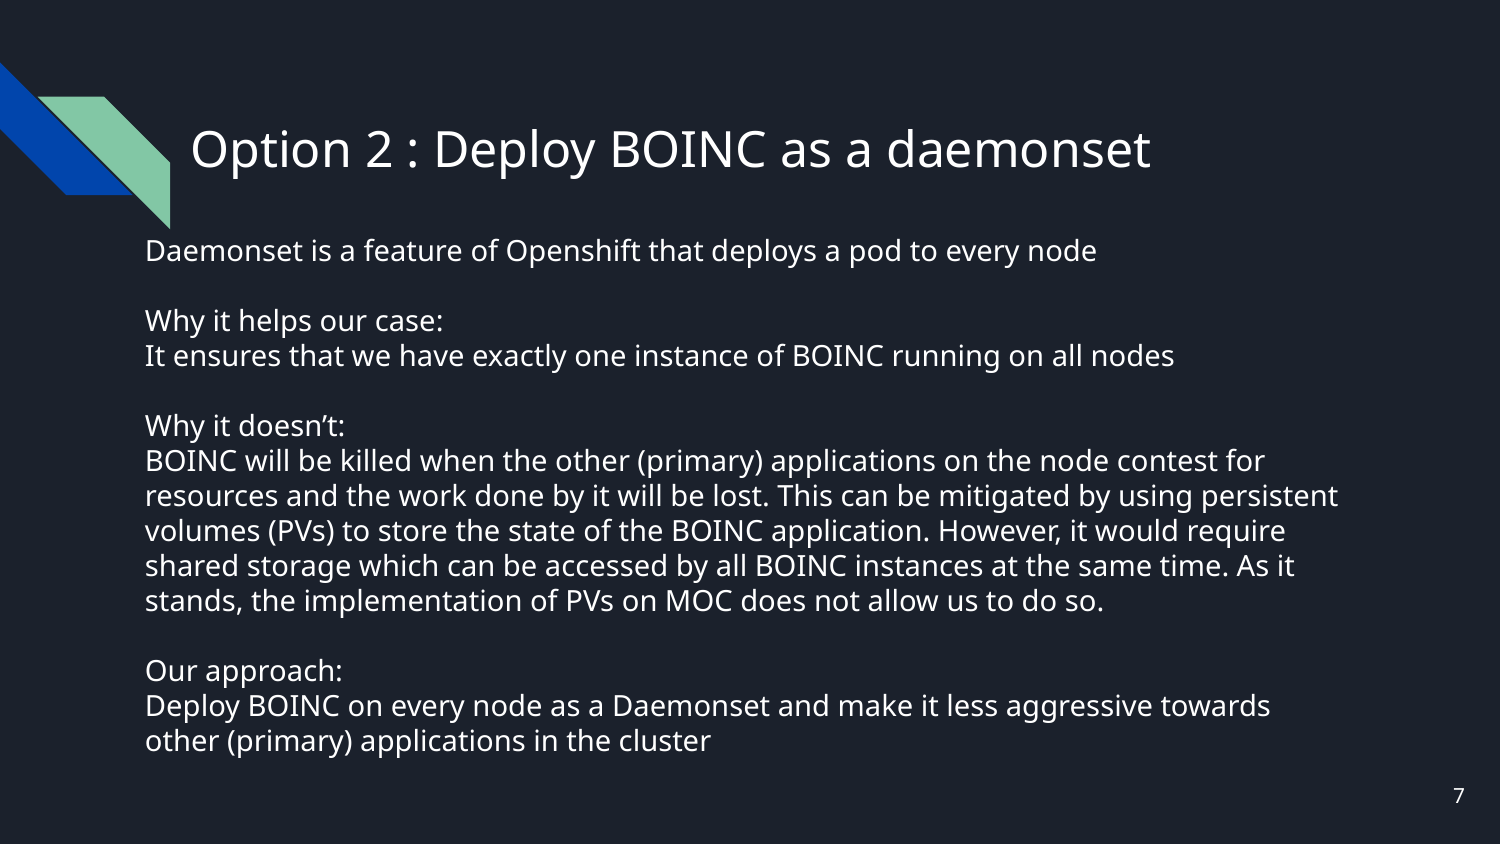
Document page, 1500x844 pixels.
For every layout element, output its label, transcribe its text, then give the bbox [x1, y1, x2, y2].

text_box Daemonset is a feature of Openshift that deploys a pod to every node Why it helps our case: It ensures that we have exactly one instance of BOINC running on all nodes Why it doesn’t: BOINC will be killed when the other (primary) applications on the node contest for resources and the work done by it will be lost. This can be mitigated by using persistent volumes (PVs) to store the state of the BOINC application. However, it would require shared storage which can be accessed by all BOINC instances at the same time. As it stands, the implementation of PVs on MOC does not allow us to do so. Our approach: Deploy BOINC on every node as a Daemonset and make it less aggressive towards other (primary) applications in the cluster [130, 217, 1369, 830]
title Option 2 : Deploy BOINC as a daemonset [175, 102, 1330, 217]
slide_number ‹#› [1389, 764, 1480, 830]
